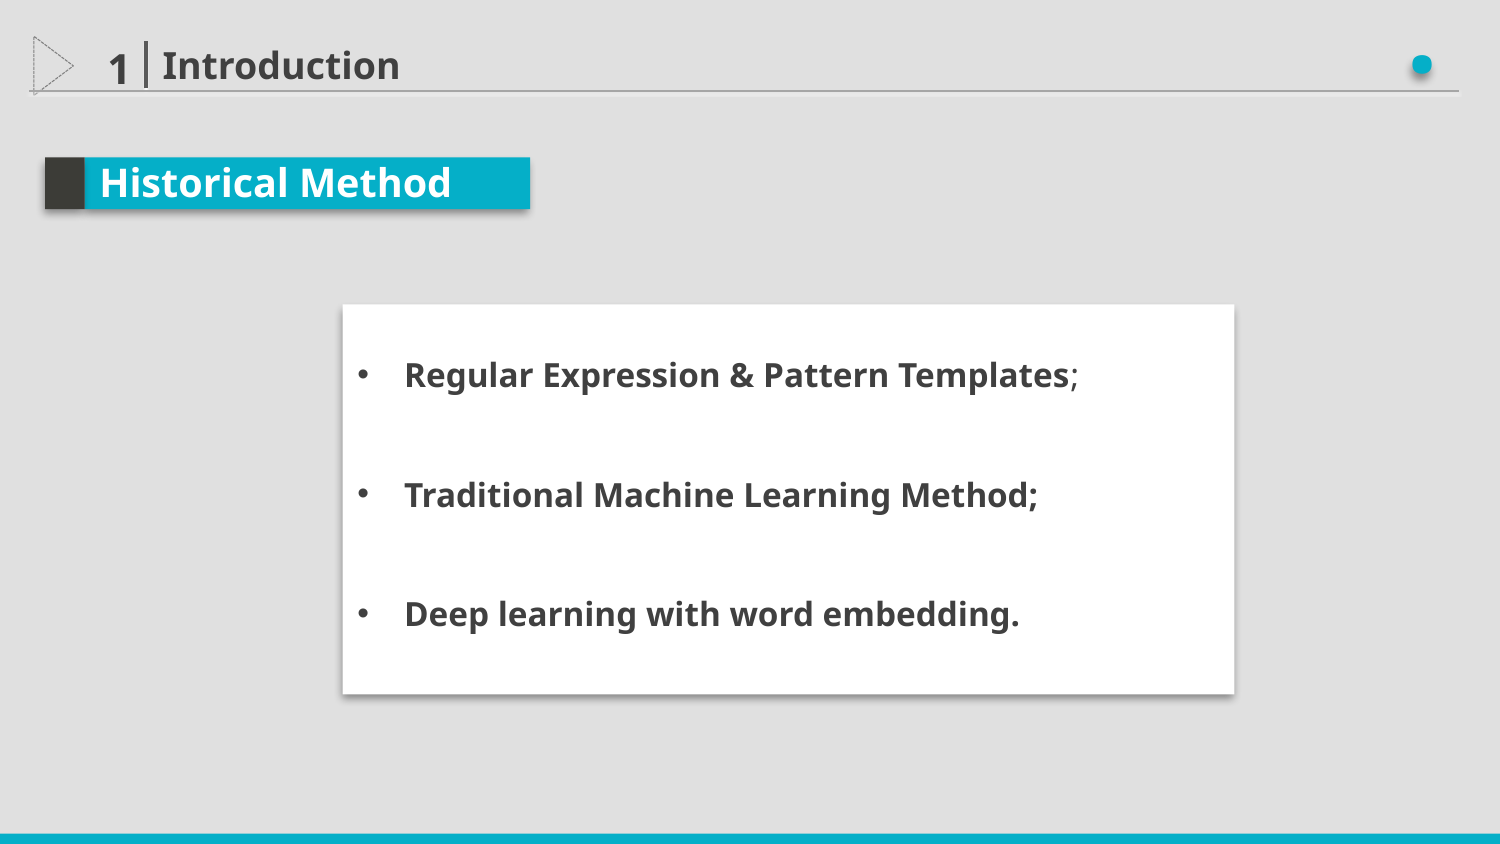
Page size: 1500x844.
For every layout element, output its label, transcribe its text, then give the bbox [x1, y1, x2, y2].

text_box [0, 0, 1500, 831]
text_box Historical Method [84, 150, 531, 213]
text_box · [1234, 0, 1483, 135]
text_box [342, 304, 1235, 706]
text_box [0, 831, 1500, 844]
text_box [43, 155, 84, 211]
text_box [17, 34, 644, 102]
